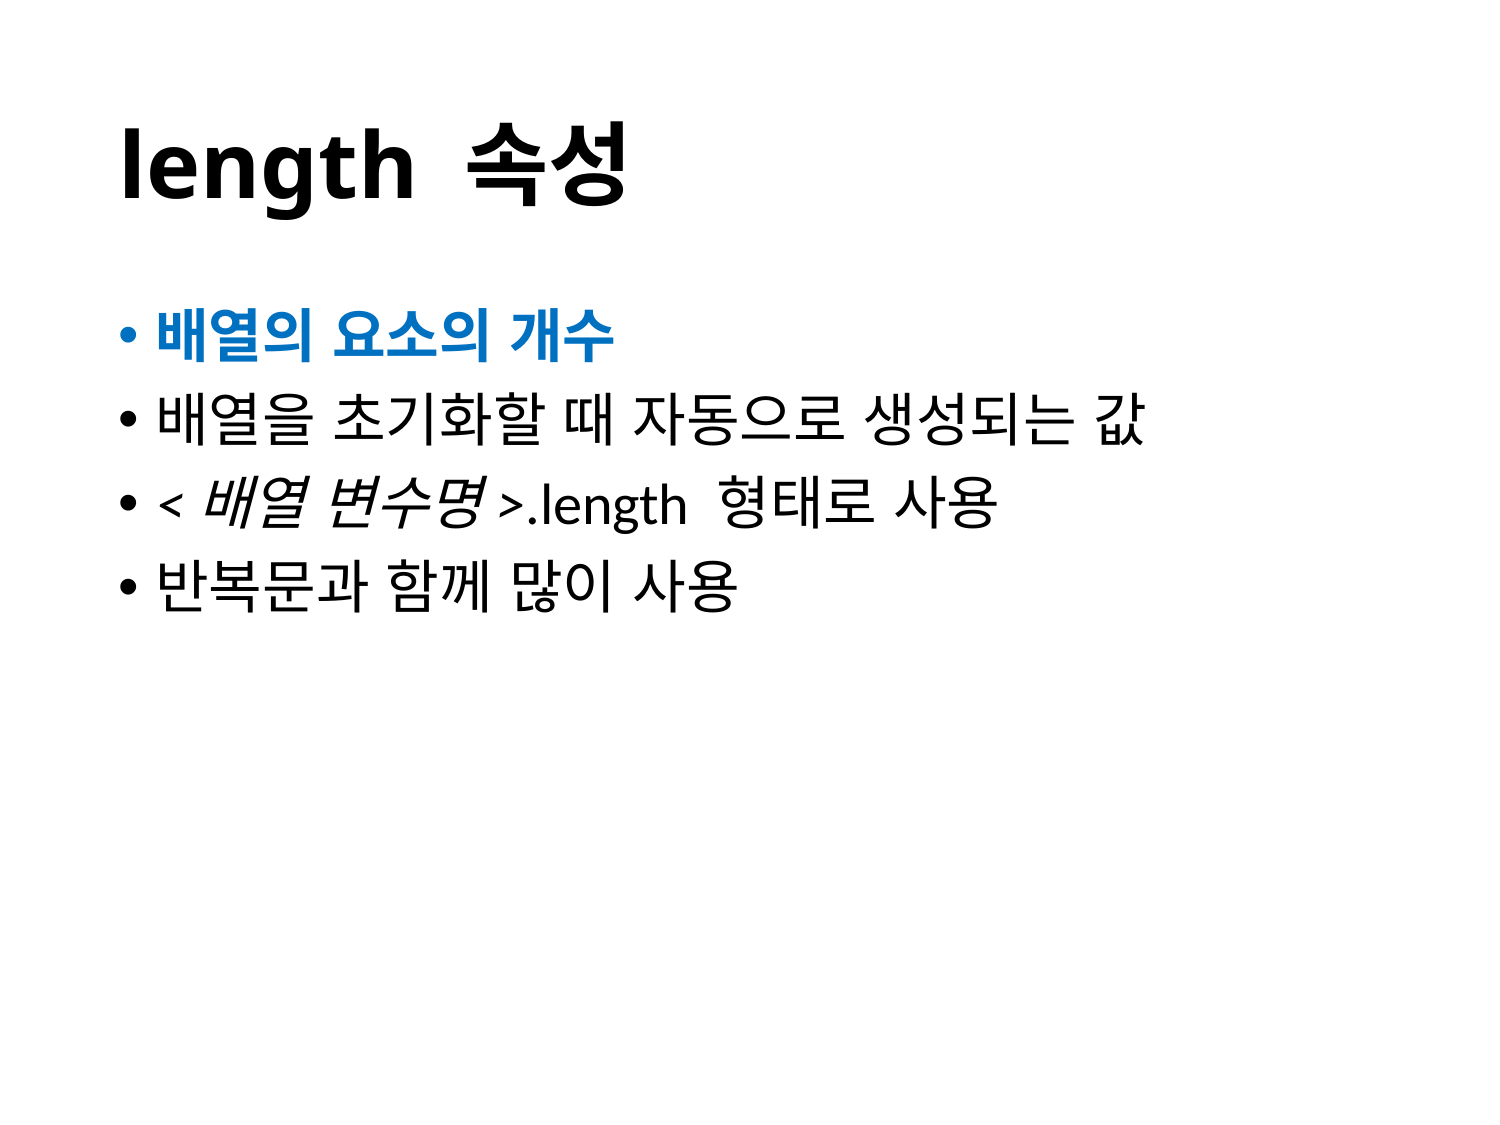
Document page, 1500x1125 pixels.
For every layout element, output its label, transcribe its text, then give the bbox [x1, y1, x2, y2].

list 배열의 요소의 개수 배열을 초기화할 때 자동으로 생성되는 값 <배열 변수명>.length 형태로 사용 반복문과 함께 많이 사용 [103, 299, 1397, 1014]
title length 속성 [103, 59, 1397, 278]
